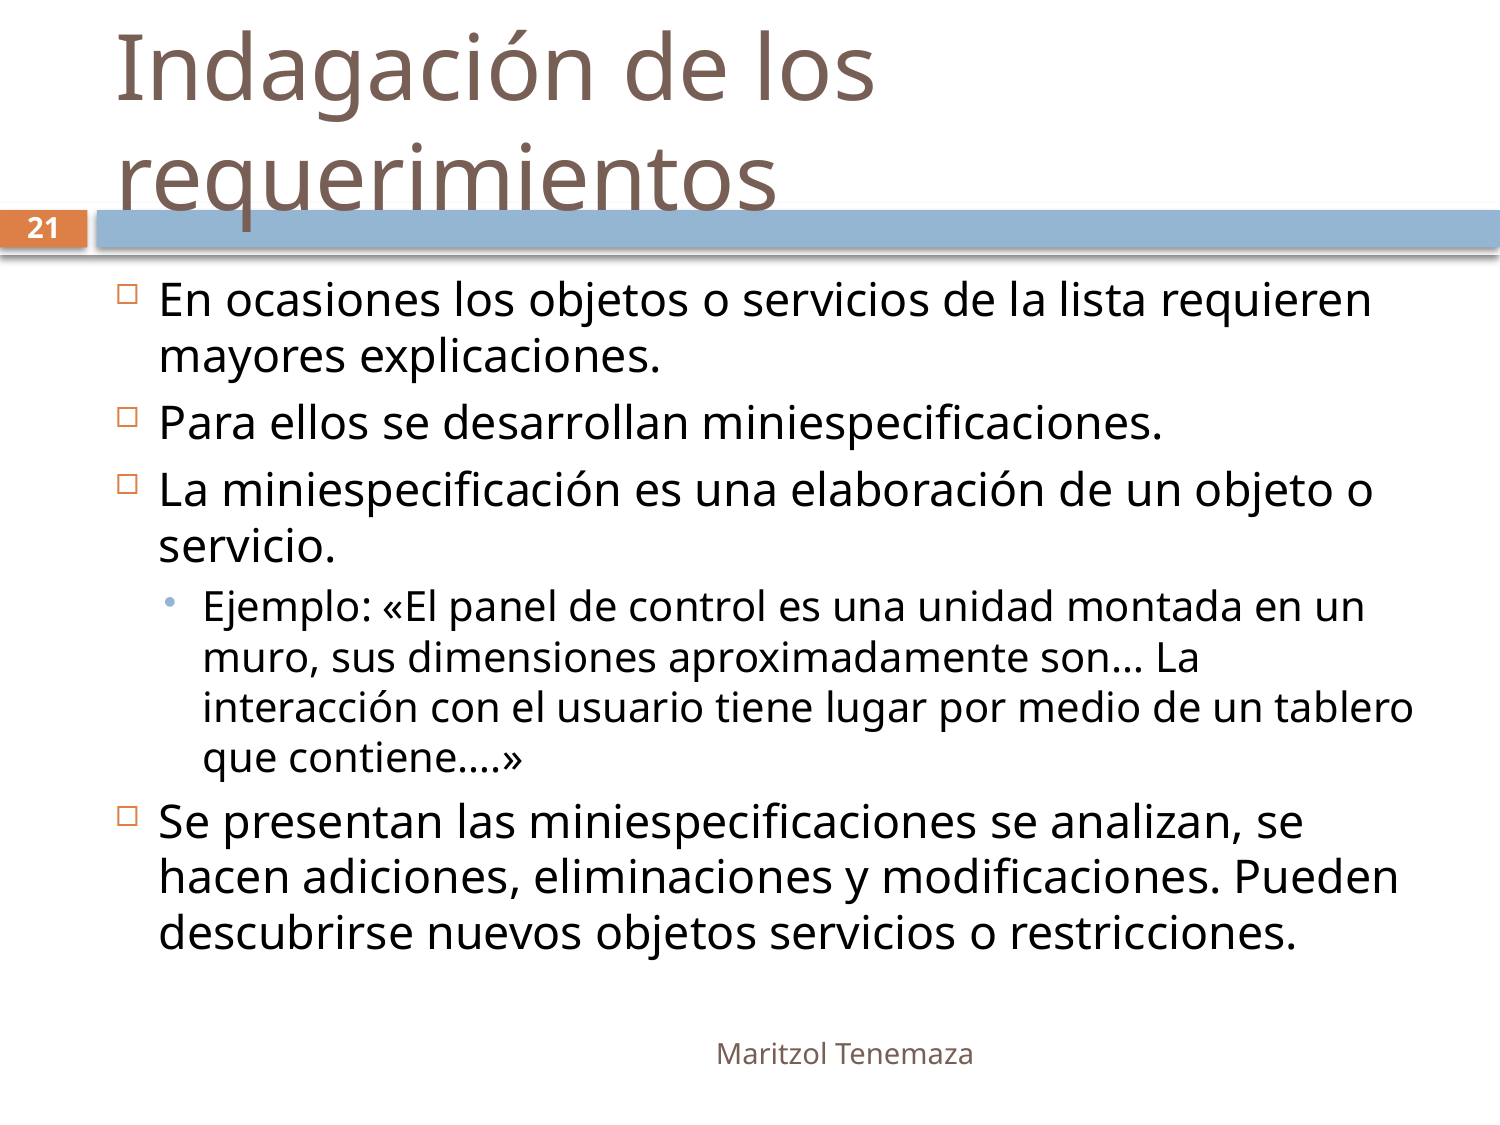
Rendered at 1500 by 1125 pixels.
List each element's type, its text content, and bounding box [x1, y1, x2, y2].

slide_number 21 [0, 208, 88, 249]
footer Maritzol Tenemaza [99, 1024, 990, 1085]
title Indagación de los requerimientos [100, 37, 1438, 200]
list En ocasiones los objetos o servicios de la lista requieren mayores explicaciones. Para ellos se desarrollan miniespecificaciones. La miniespecificación es una elaboración de un objeto o servicio. Ejemplo: «El panel de control es una unidad montada en un muro, sus dimensiones aproximadamente son… La interacción con el usuario tiene lugar por medio de un tablero que contiene….» Se presentan las miniespecificaciones se analizan, se hacen adiciones, eliminaciones y modificaciones. Pueden descubrirse nuevos objetos servicios o restricciones. [100, 262, 1438, 1000]
